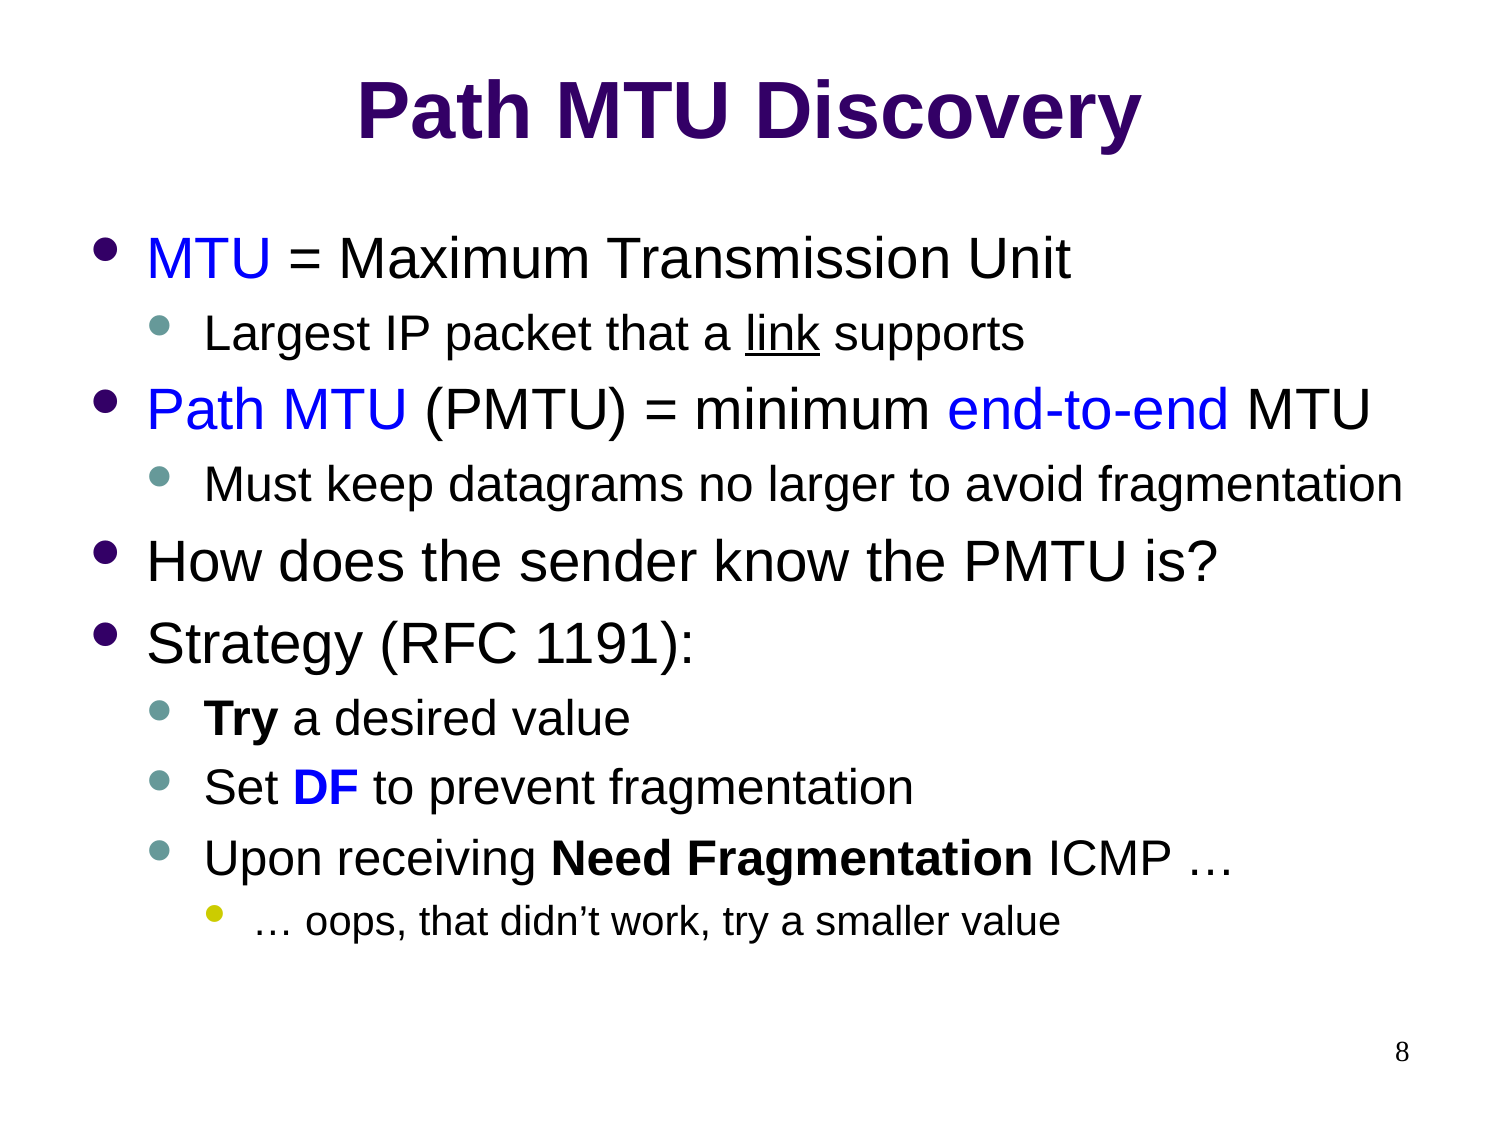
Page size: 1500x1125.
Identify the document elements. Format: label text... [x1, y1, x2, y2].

slide_number 8 [1074, 1024, 1426, 1101]
title Path MTU Discovery [0, 20, 1500, 163]
list MTU = Maximum Transmission Unit Largest IP packet that a link supports Path MTU (PMTU) = minimum end-to-end MTU Must keep datagrams no larger to avoid fragmentation How does the sender know the PMTU is? Strategy (RFC 1191): Try a desired value Set DF to prevent fragmentation Upon receiving Need Fragmentation ICMP … … oops, that didn’t work, try a smaller value [75, 212, 1475, 1006]
